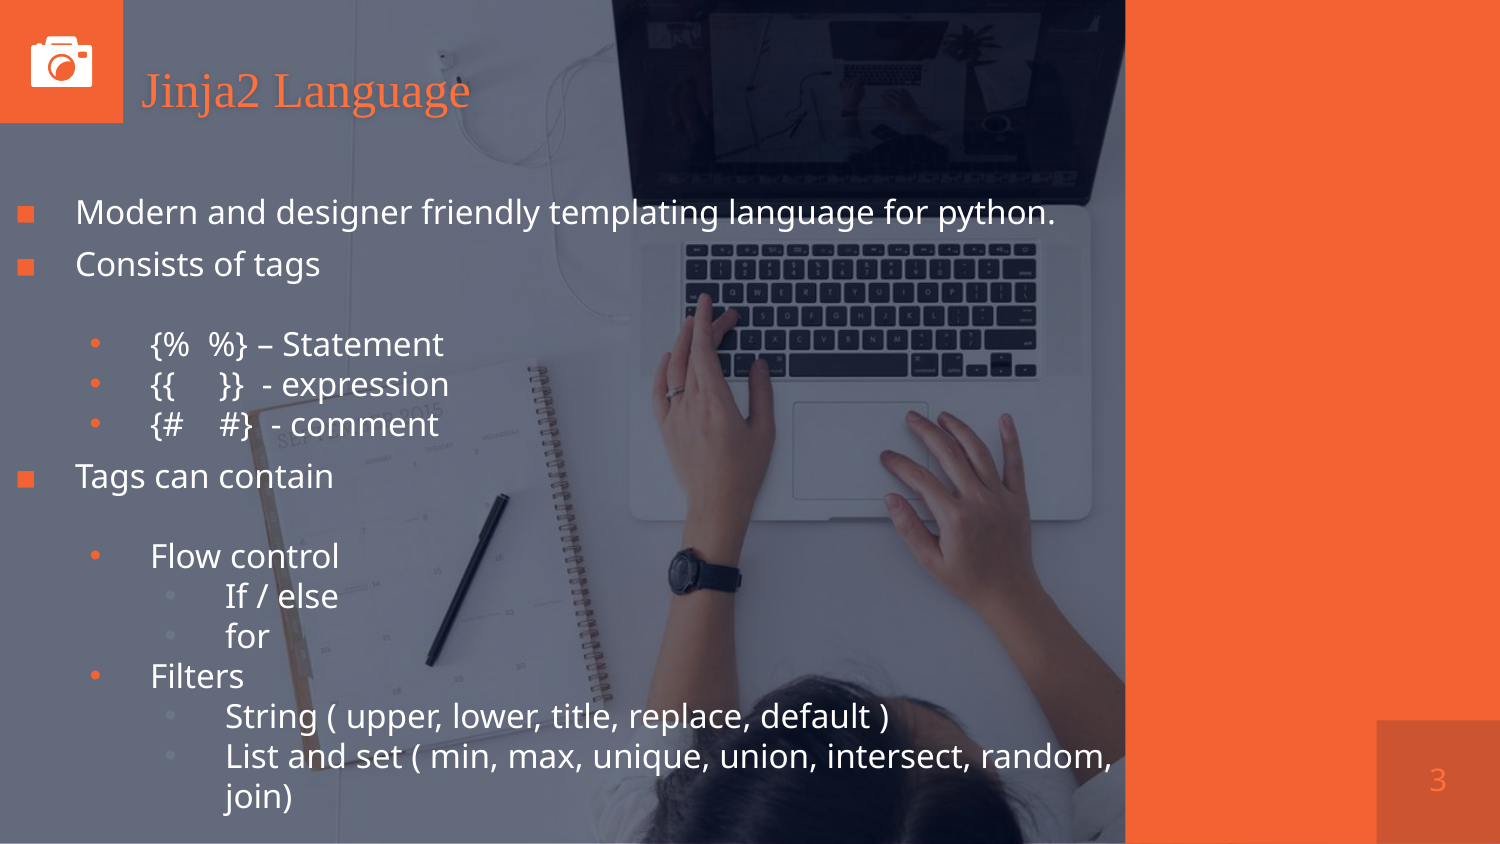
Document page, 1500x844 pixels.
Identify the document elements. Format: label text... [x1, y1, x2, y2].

title Jinja2 Language [141, 36, 1086, 119]
list Modern and designer friendly templating language for python. Consists of tags {% %} – Statement {{ }} - expression {# #} - comment Tags can contain Flow control If / else for Filters String ( upper, lower, title, replace, default ) List and set ( min, max, unique, union, intersect, random, join) [0, 138, 1117, 829]
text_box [30, 35, 93, 88]
slide_number 3 [1376, 720, 1500, 844]
